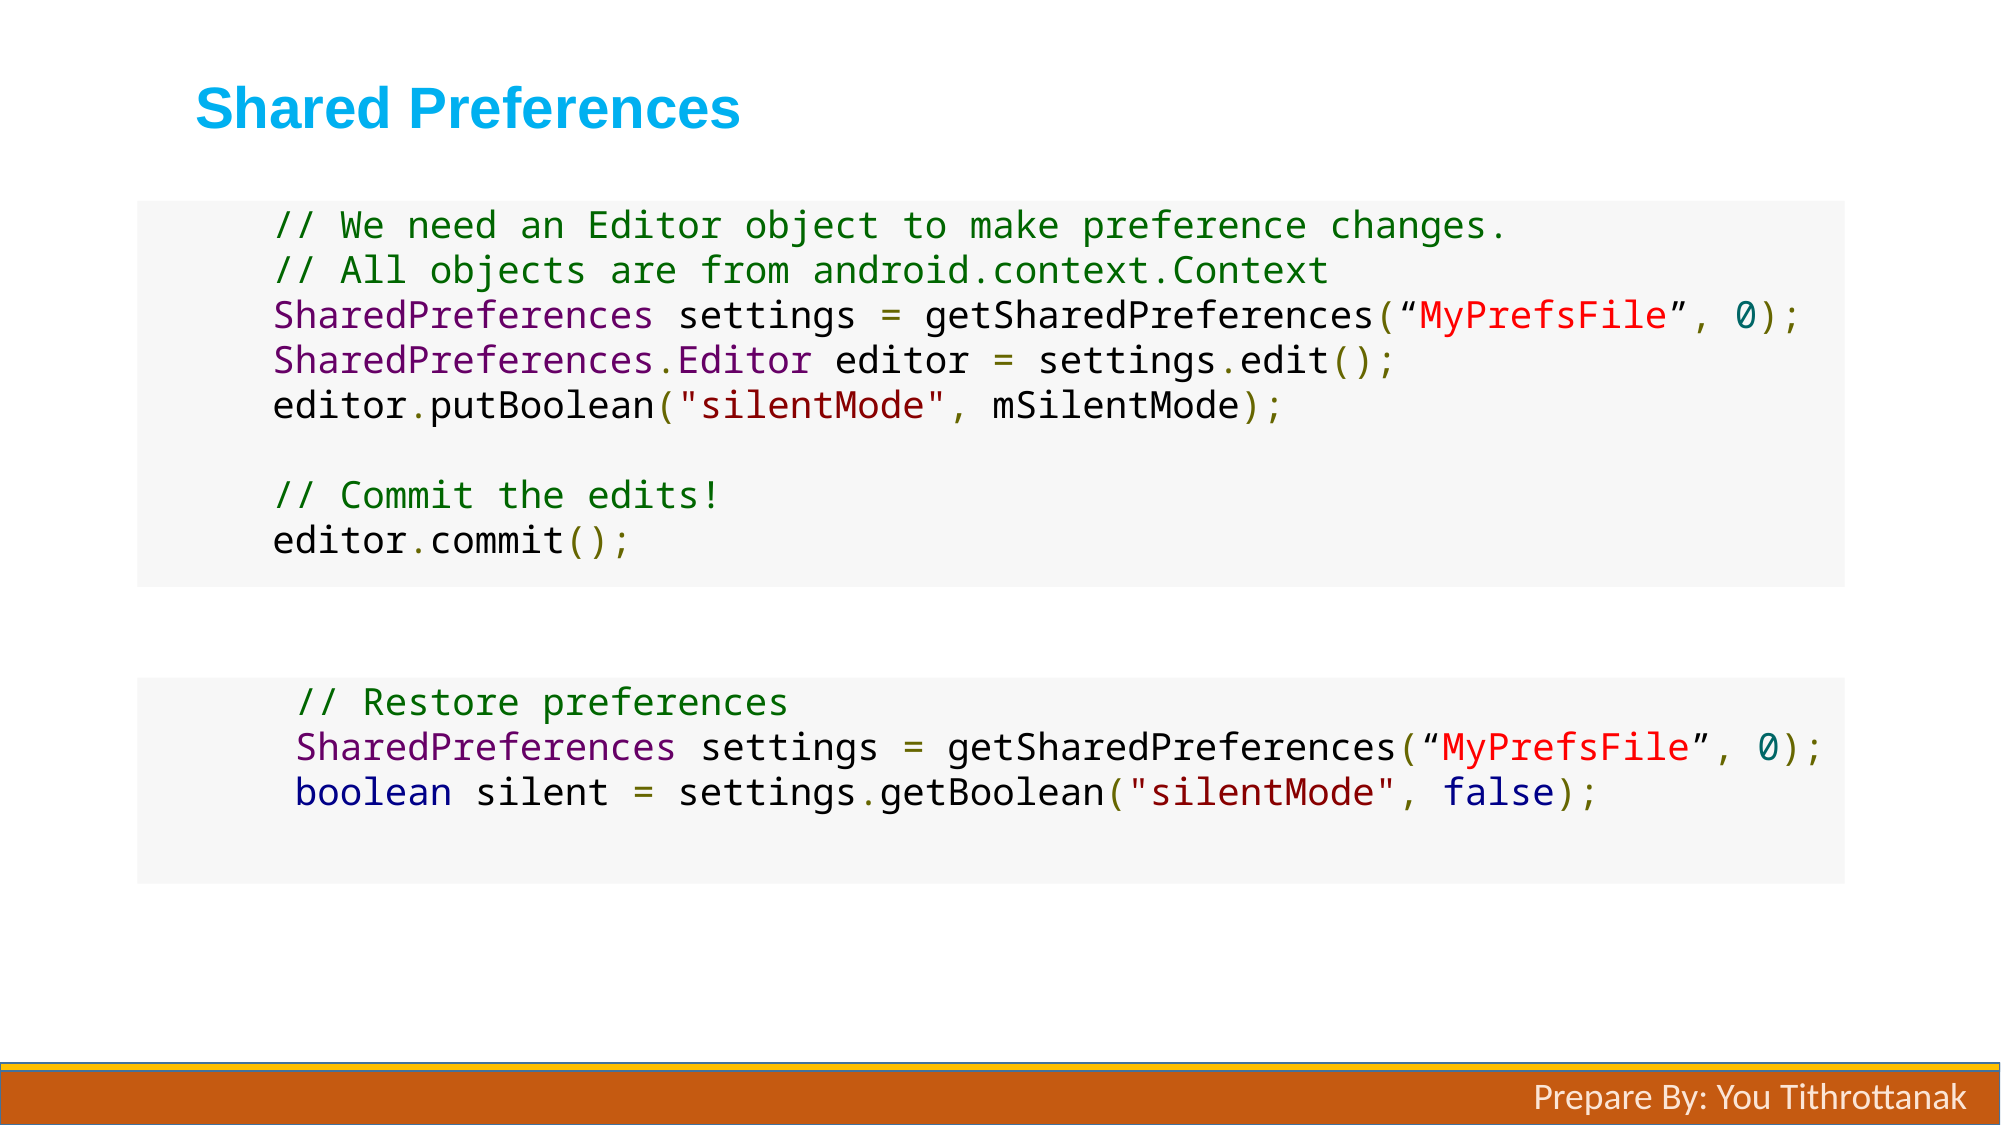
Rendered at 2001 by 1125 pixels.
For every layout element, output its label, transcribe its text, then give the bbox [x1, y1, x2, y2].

text_box Prepare By: You Tithrottanak [1518, 1064, 2000, 1125]
text_box // We need an Editor object to make preference changes. // All objects are from android.context.Context SharedPreferences settings = getSharedPreferences(“MyPrefsFile”, 0); SharedPreferences.Editor editor = settings.edit(); editor.putBoolean("silentMode", mSilentMode); // Commit the edits! editor.commit(); [137, 200, 1845, 587]
title Shared Preferences [180, 47, 1830, 174]
text_box // Restore preferences SharedPreferences settings = getSharedPreferences(“MyPrefsFile”, 0); boolean silent = settings.getBoolean("silentMode", false); [137, 677, 1845, 884]
